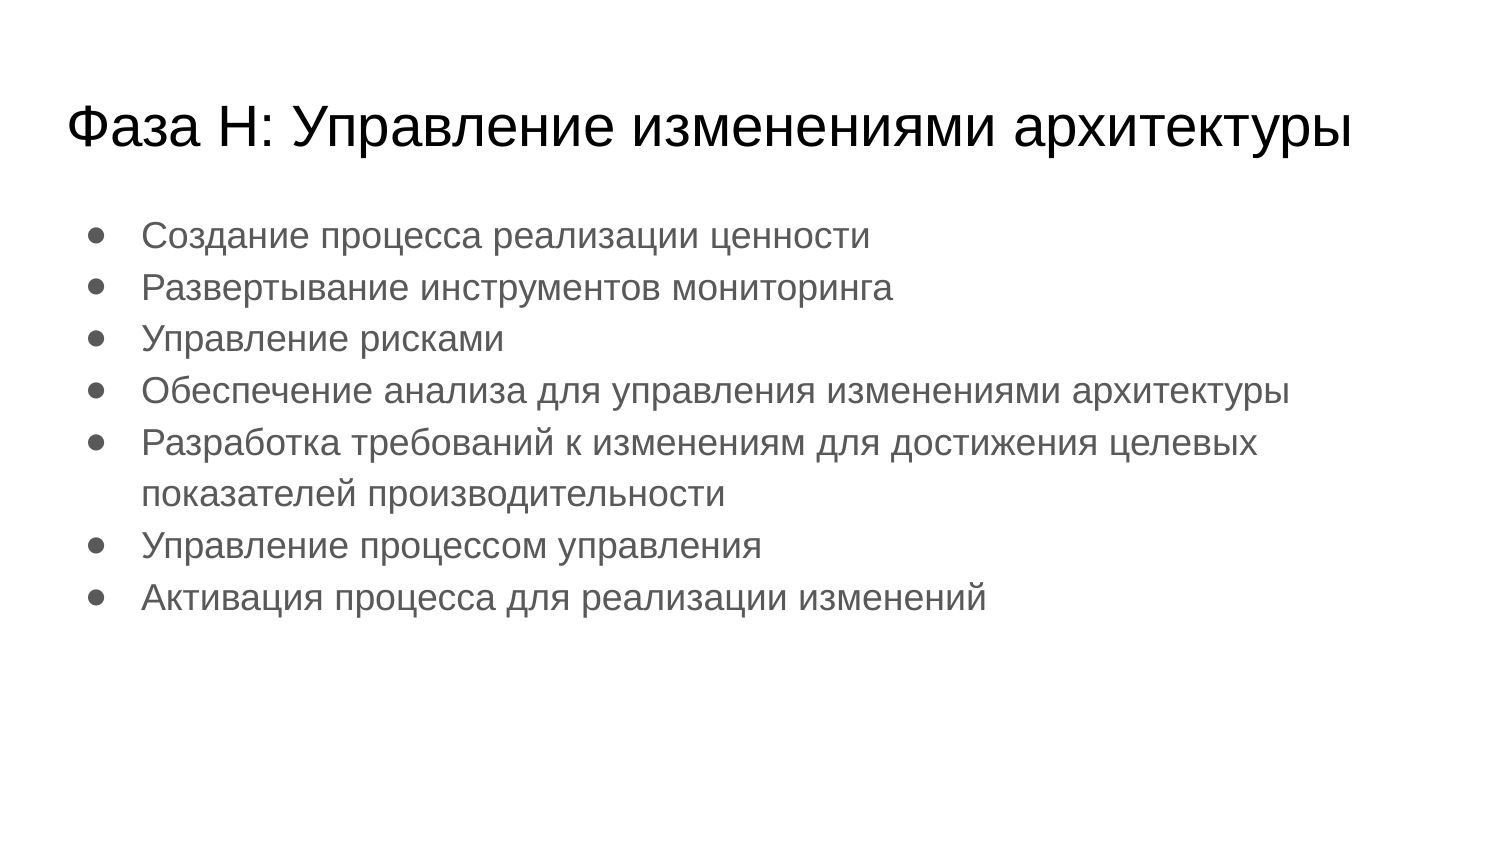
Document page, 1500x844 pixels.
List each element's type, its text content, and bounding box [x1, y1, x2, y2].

list Создание процесса реализации ценности Развертывание инструментов мониторинга Управление рисками Обеспечение анализа для управления изменениями архитектуры Разработка требований к изменениям для достижения целевых показателей производительности Управление процессом управления Активация процесса для реализации изменений [51, 189, 1449, 750]
title Фаза H: Управление изменениями архитектуры [51, 72, 1449, 167]
